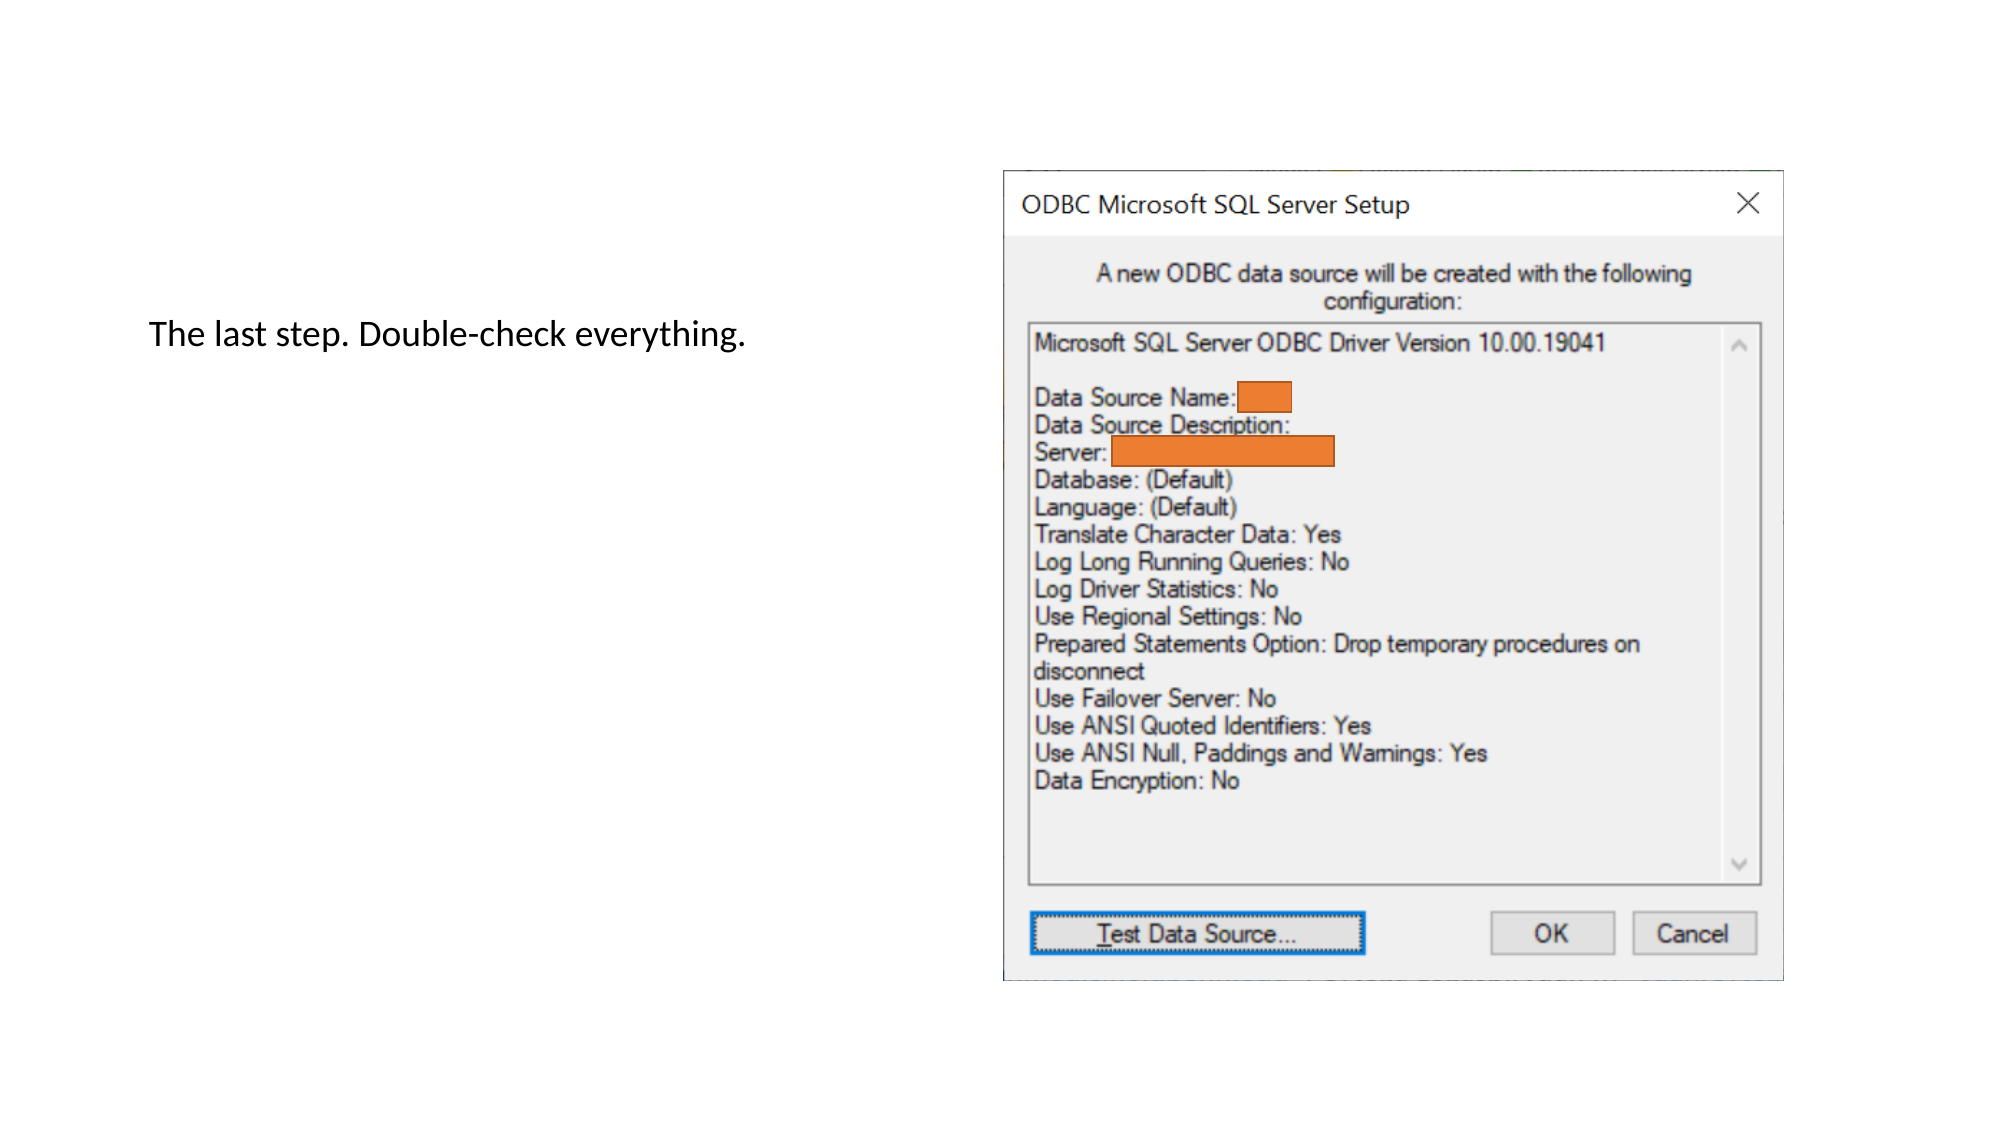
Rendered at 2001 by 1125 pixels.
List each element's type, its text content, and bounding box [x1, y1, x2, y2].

text_box The last step. Double-check everything. [134, 301, 763, 361]
picture [1002, 170, 1784, 981]
